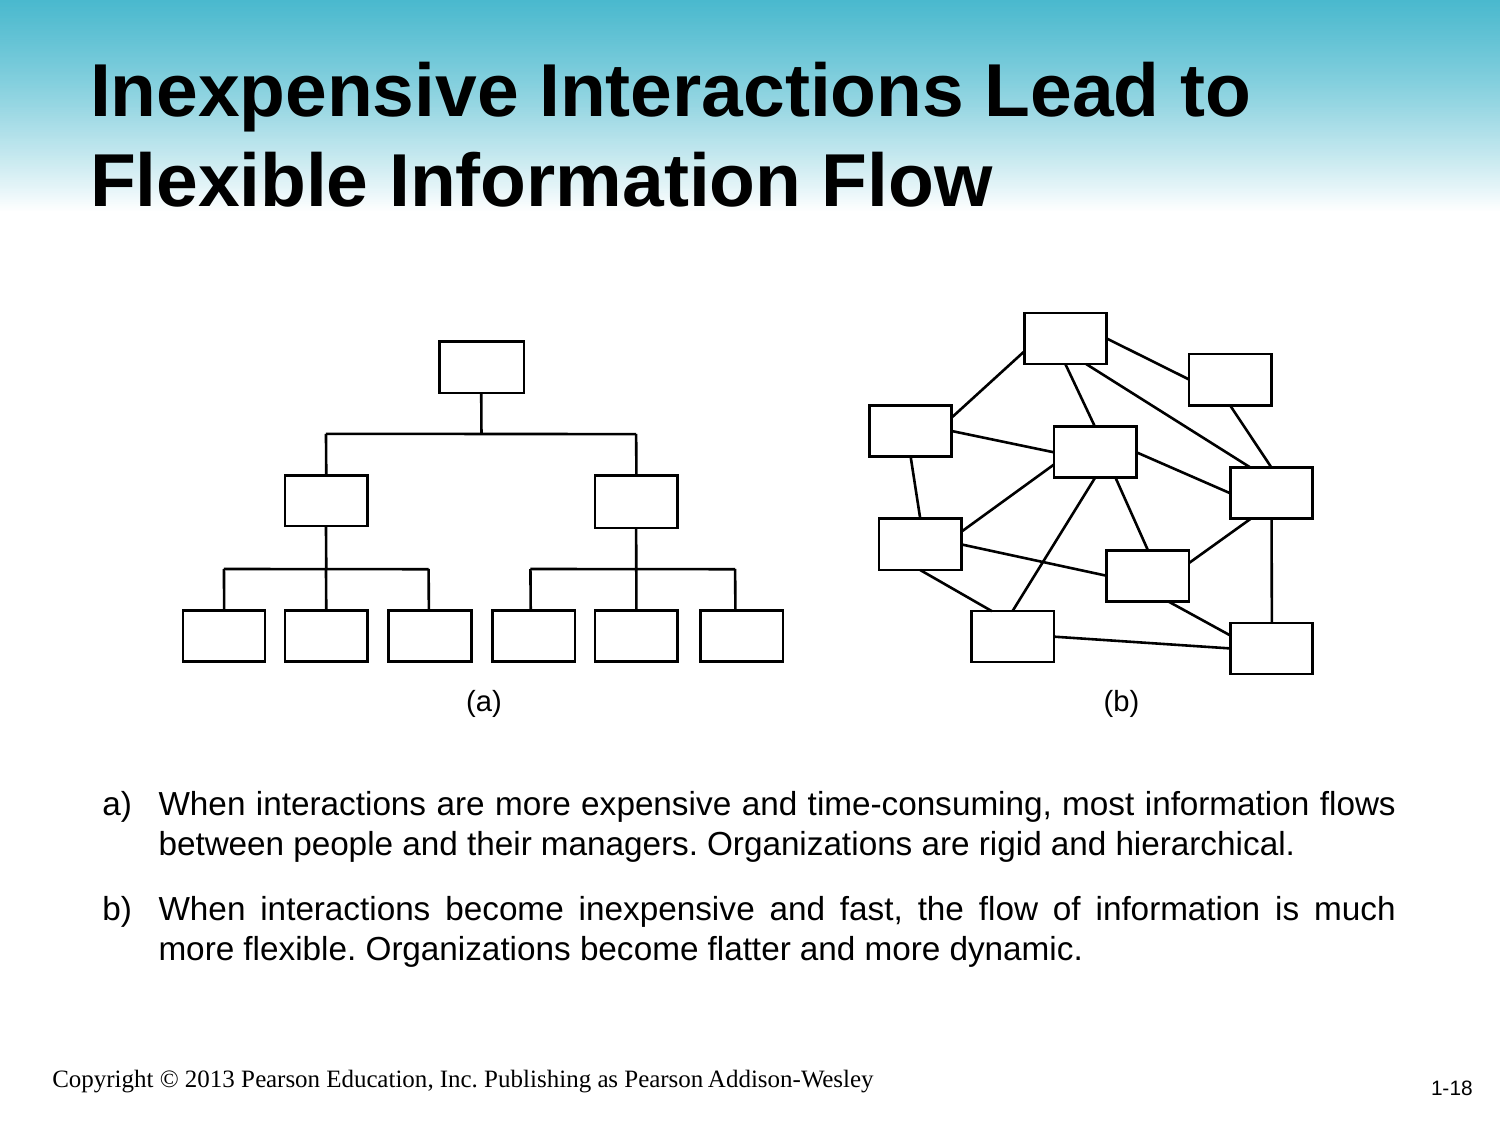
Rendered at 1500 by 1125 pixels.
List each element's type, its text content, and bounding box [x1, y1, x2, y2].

title Inexpensive Interactions Lead to Flexible Information Flow [74, 12, 1438, 251]
slide_number 1-18 [1174, 1049, 1488, 1125]
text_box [182, 312, 1313, 726]
text_box When interactions are more expensive and time-consuming, most information flows between people and their managers. Organizations are rigid and hierarchical. When interactions become inexpensive and fast, the flow of information is much more flexible. Organizations become flatter and more dynamic. [87, 774, 1413, 1000]
